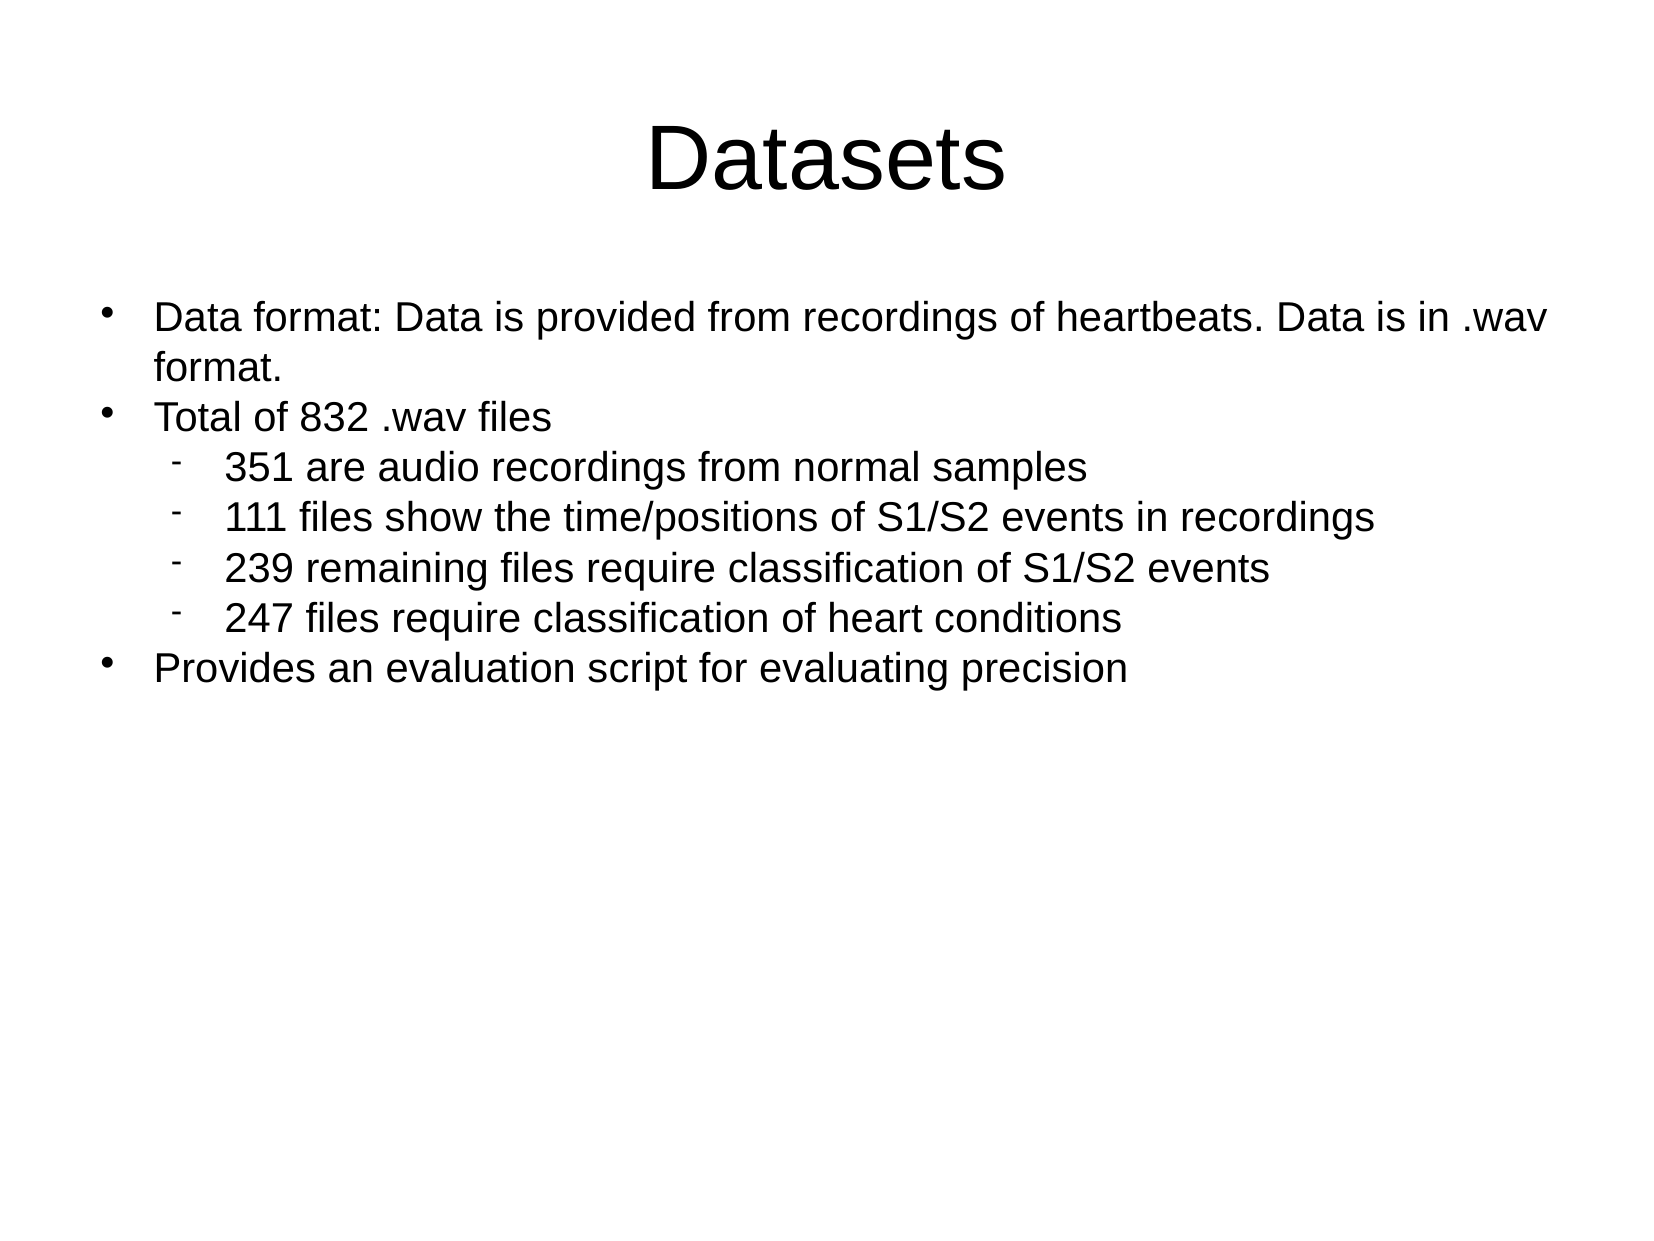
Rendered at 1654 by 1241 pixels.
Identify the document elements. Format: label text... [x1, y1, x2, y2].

text_box Data format: Data is provided from recordings of heartbeats. Data is in .wav format. Total of 832 .wav files 351 are audio recordings from normal samples 111 files show the time/positions of S1/S2 events in recordings 239 remaining files require classification of S1/S2 events 247 files require classification of heart conditions Provides an evaluation script for evaluating precision [82, 290, 1571, 1010]
text_box Datasets [82, 49, 1571, 257]
